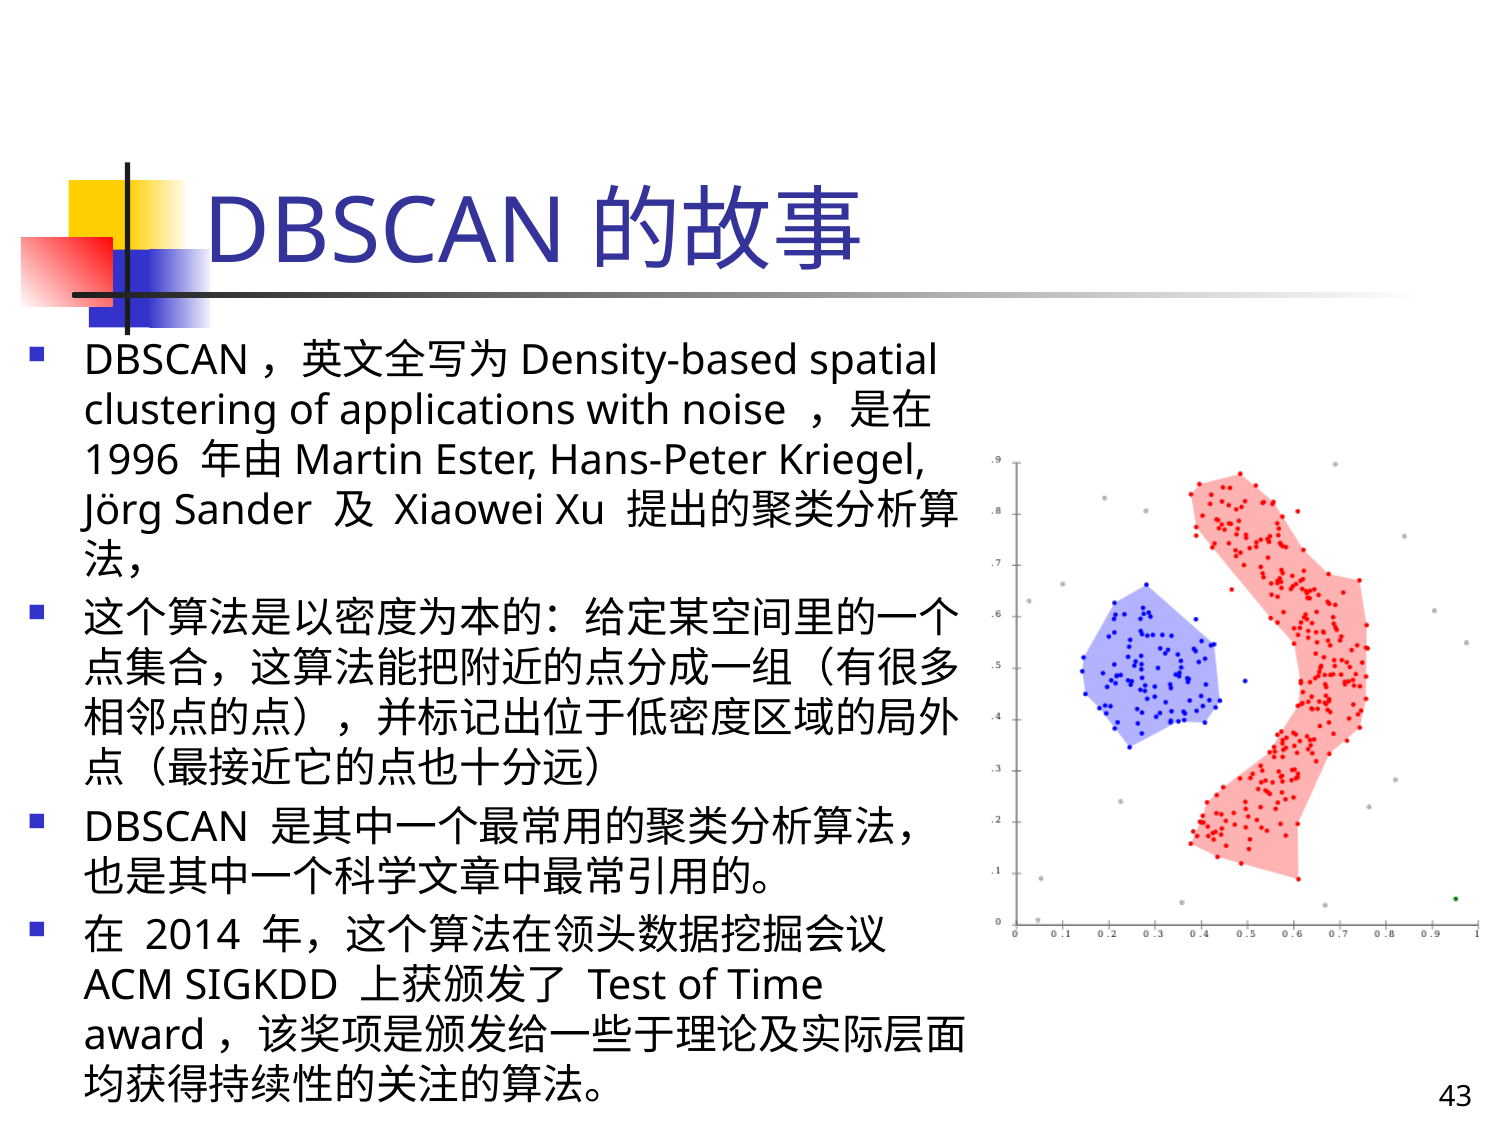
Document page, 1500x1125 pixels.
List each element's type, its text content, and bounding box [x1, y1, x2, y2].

slide_number 43 [1174, 1049, 1488, 1125]
list DBSCAN，英文全写为Density-based spatial clustering of applications with noise ，是在 1996 年由Martin Ester, Hans-Peter Kriegel, Jörg Sander 及 Xiaowei Xu 提出的聚类分析算法， 这个算法是以密度为本的：给定某空间里的一个点集合，这算法能把附近的点分成一组（有很多相邻点的点），并标记出位于低密度区域的局外点（最接近它的点也十分远） DBSCAN 是其中一个最常用的聚类分析算法，也是其中一个科学文章中最常引用的。 在 2014 年，这个算法在领头数据挖掘会议ACM SIGKDD 上获颁发了 Test of Time award，该奖项是颁发给一些于理论及实际层面均获得持续性的关注的算法。 [12, 324, 987, 1032]
title DBSCAN的故事 [188, 101, 1468, 289]
picture [991, 455, 1480, 937]
